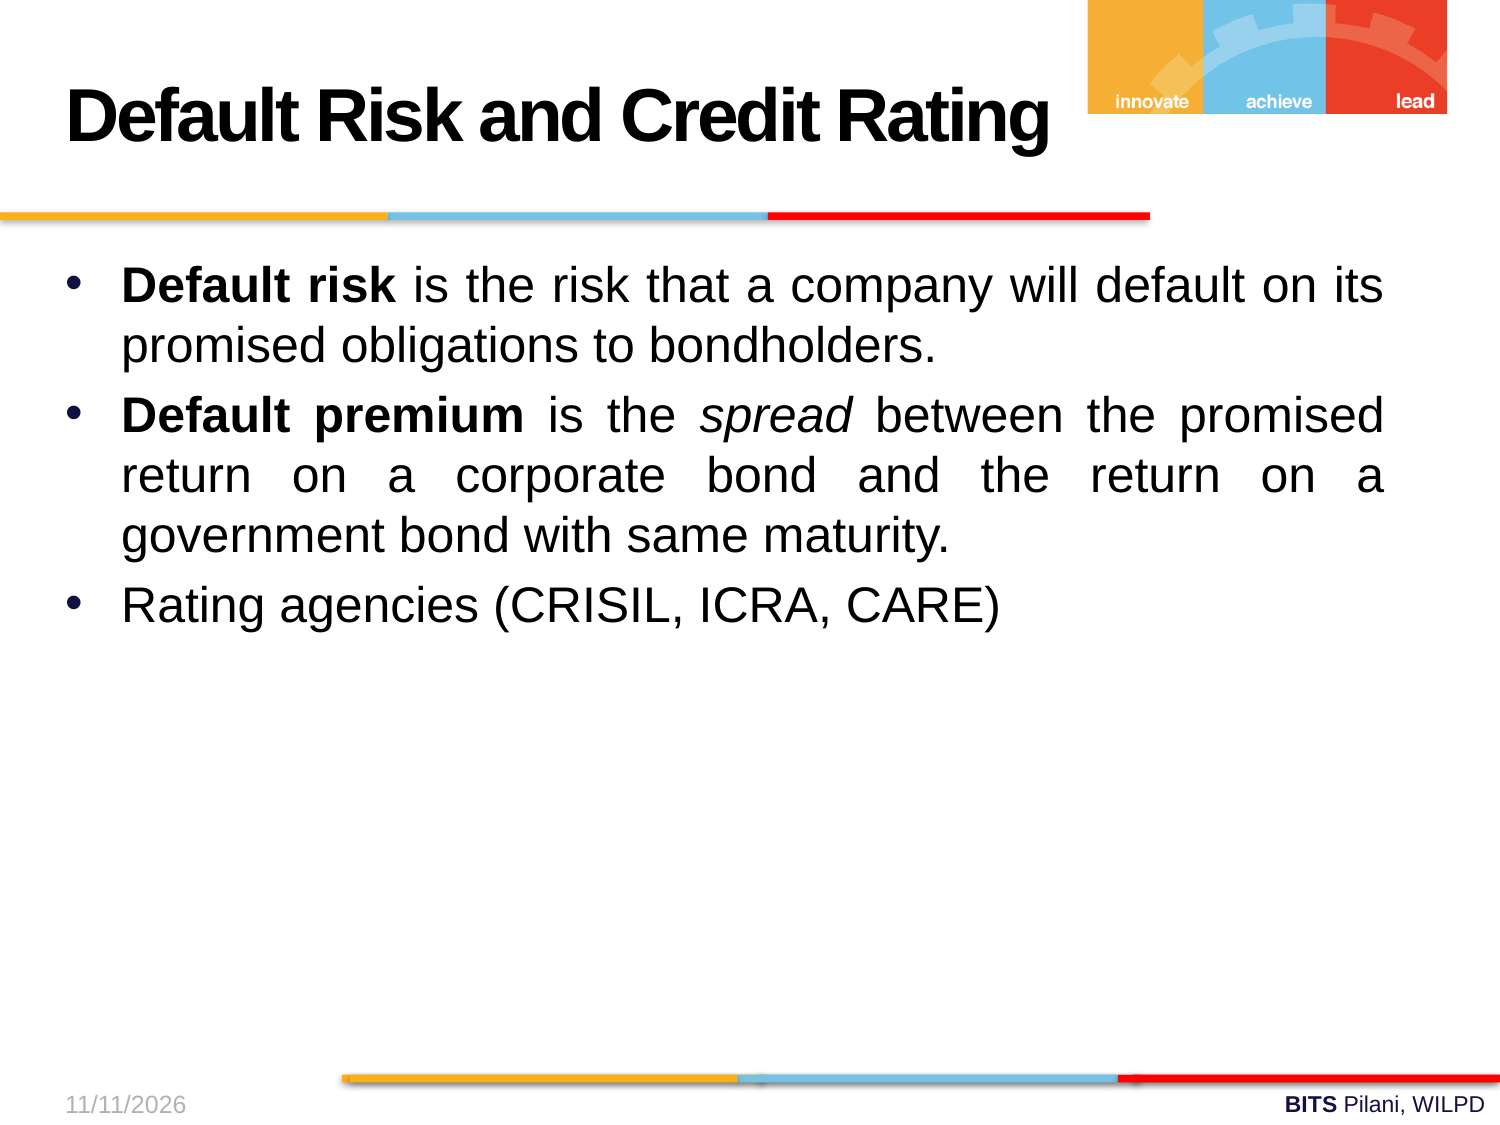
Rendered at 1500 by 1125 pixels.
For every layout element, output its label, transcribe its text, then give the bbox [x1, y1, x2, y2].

slide_number 17-Aug-24 [50, 1082, 400, 1125]
picture [1087, 0, 1448, 114]
list Default risk is the risk that a company will default on its promised obligations to bondholders. Default premium is the spread between the promised return on a corporate bond and the return on a government bond with same maturity. Rating agencies (CRISIL, ICRA, CARE) [50, 245, 1400, 988]
list Default Risk and Credit Rating [50, 24, 1088, 213]
